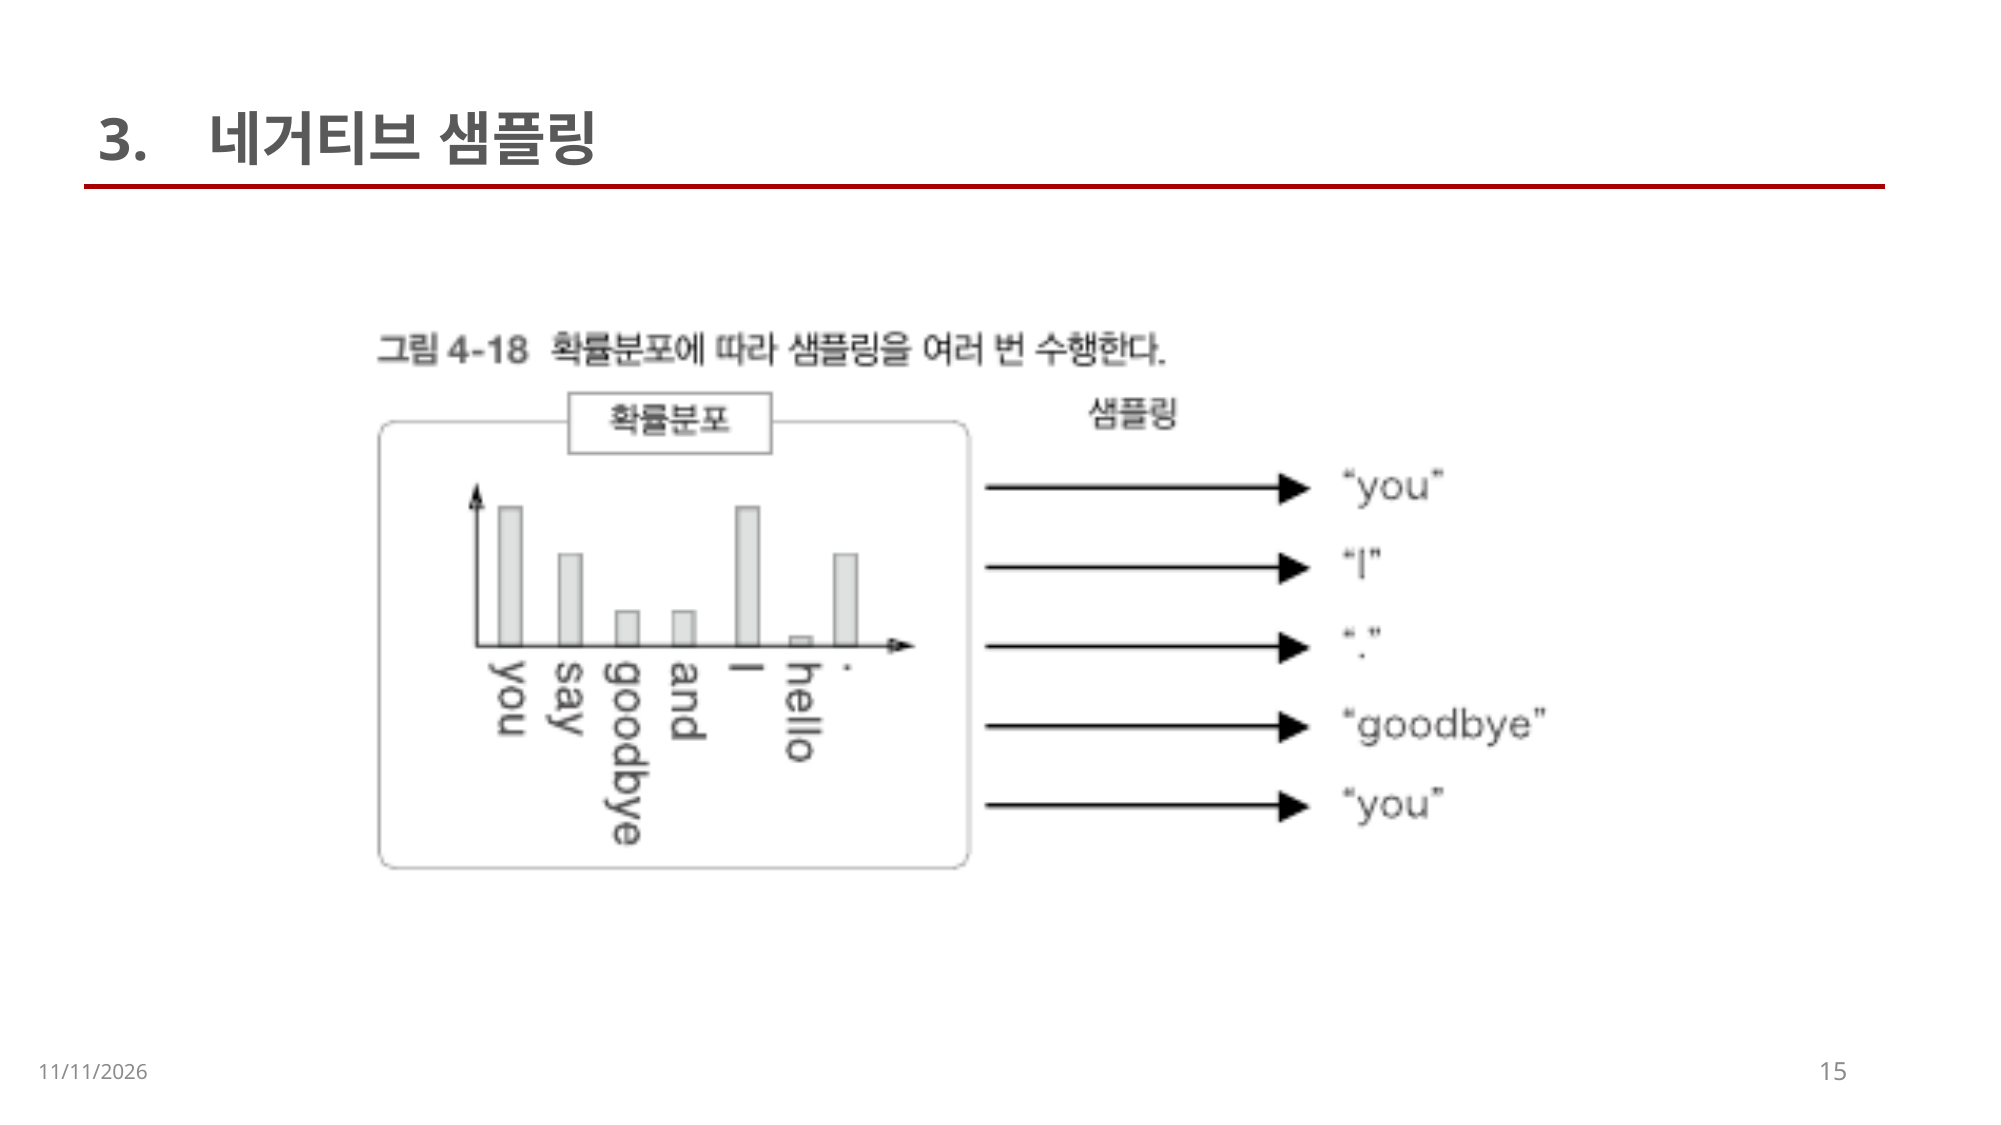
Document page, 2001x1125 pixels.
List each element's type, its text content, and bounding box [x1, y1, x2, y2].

slide_number 15 [1412, 1042, 1863, 1103]
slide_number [23, 1042, 474, 1103]
text_box 3. 네거티브 샘플링 [84, 94, 1460, 180]
picture [346, 282, 1669, 915]
